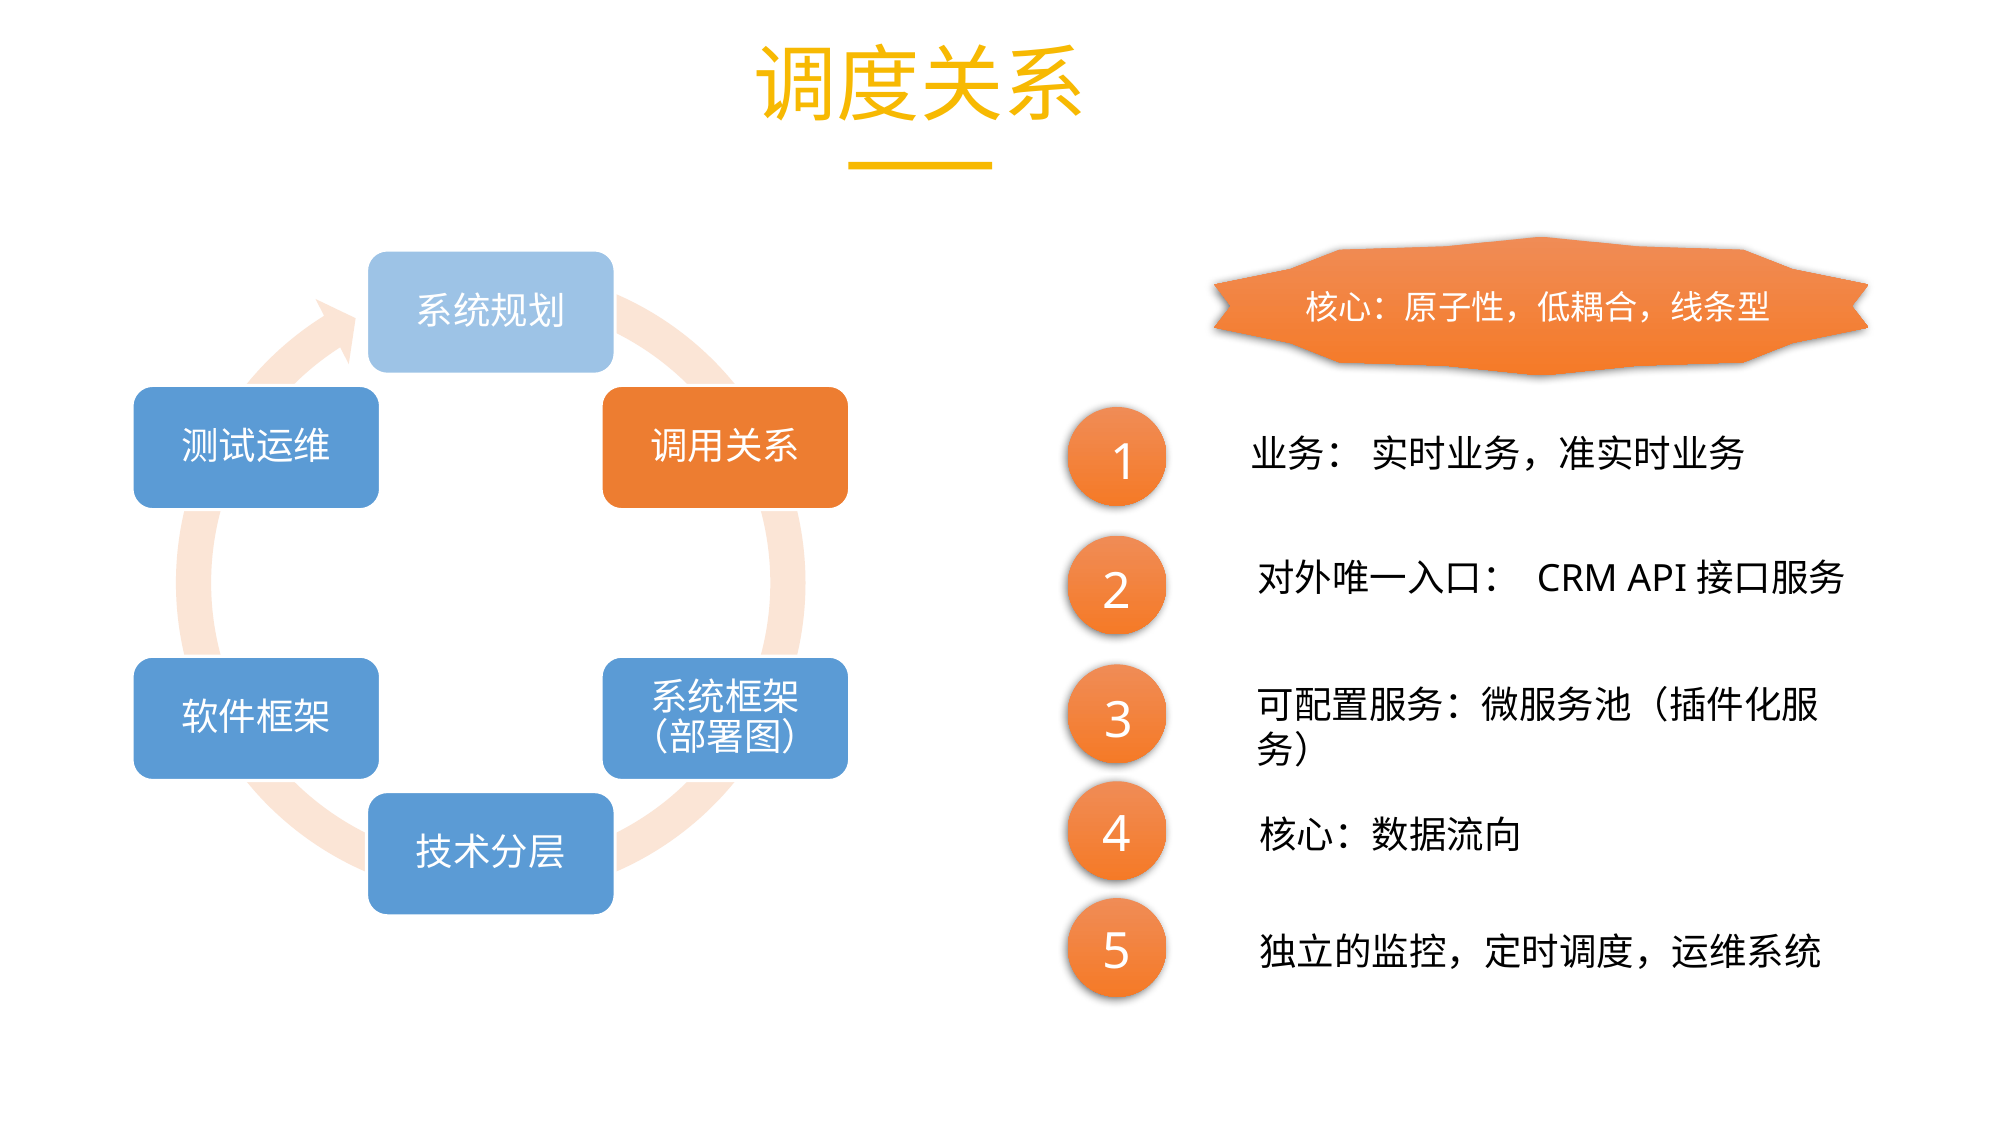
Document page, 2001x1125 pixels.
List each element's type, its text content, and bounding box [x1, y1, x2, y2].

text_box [131, 249, 850, 917]
text_box 4 [1088, 793, 1132, 869]
text_box [847, 161, 993, 170]
text_box [1067, 898, 1167, 997]
text_box 可配置服务：微服务池（插件化服务） [1242, 673, 1900, 779]
text_box 对外唯一入口： CRM API接口服务 [1242, 546, 1872, 607]
text_box 5 [1088, 910, 1132, 986]
text_box 核心：数据流向 [1244, 804, 1599, 864]
text_box 1 [1095, 422, 1139, 498]
text_box 核心：原子性，低耦合，线条型 [1214, 236, 1869, 376]
text_box 3 [1090, 679, 1133, 755]
text_box [1067, 535, 1167, 635]
text_box 调度关系 [668, 23, 1172, 139]
text_box [1067, 407, 1167, 506]
text_box 独立的监控，定时调度，运维系统 [1244, 920, 1900, 981]
text_box [1067, 664, 1167, 764]
text_box [1067, 781, 1167, 880]
text_box 业务： 实时业务，准实时业务 [1235, 422, 1808, 483]
text_box 2 [1088, 551, 1132, 626]
